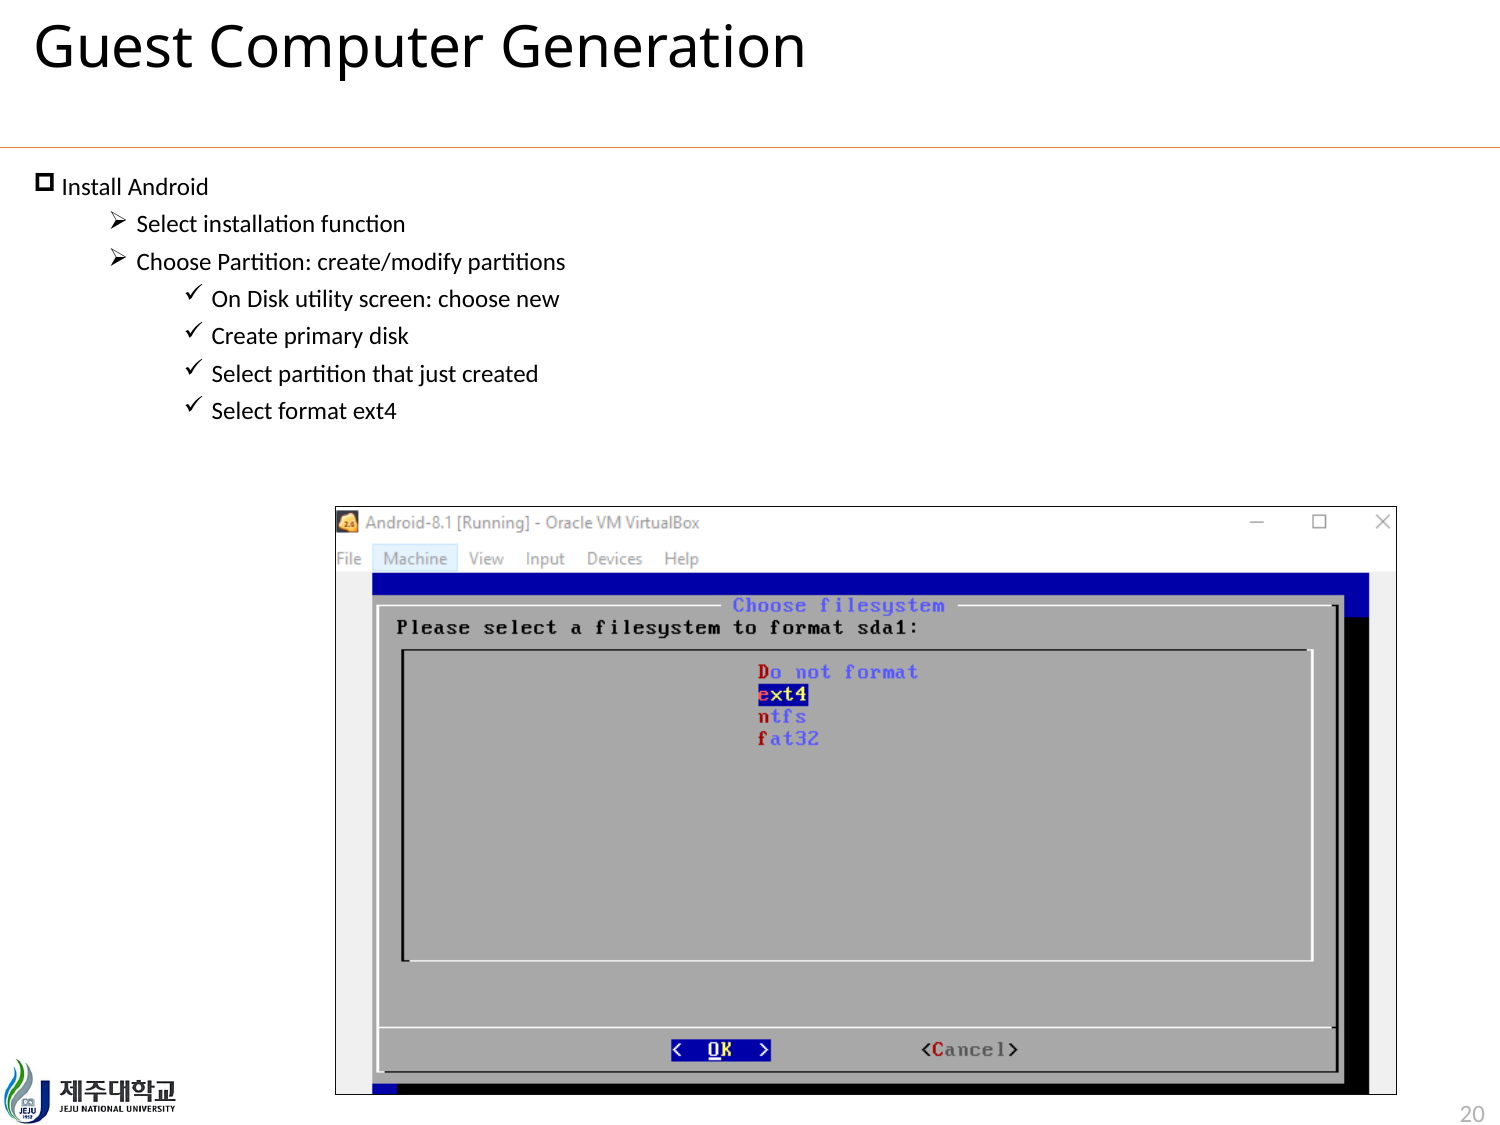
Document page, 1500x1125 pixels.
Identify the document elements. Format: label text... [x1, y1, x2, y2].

slide_number 20 [1396, 1100, 1500, 1125]
picture [335, 505, 1397, 1095]
picture [0, 1057, 177, 1125]
title Guest Computer Generation [18, 9, 1482, 166]
list Install Android Select installation function Choose Partition: create/modify partitions On Disk utility screen: choose new Create primary disk Select partition that just created Select format ext4 [18, 166, 1482, 503]
